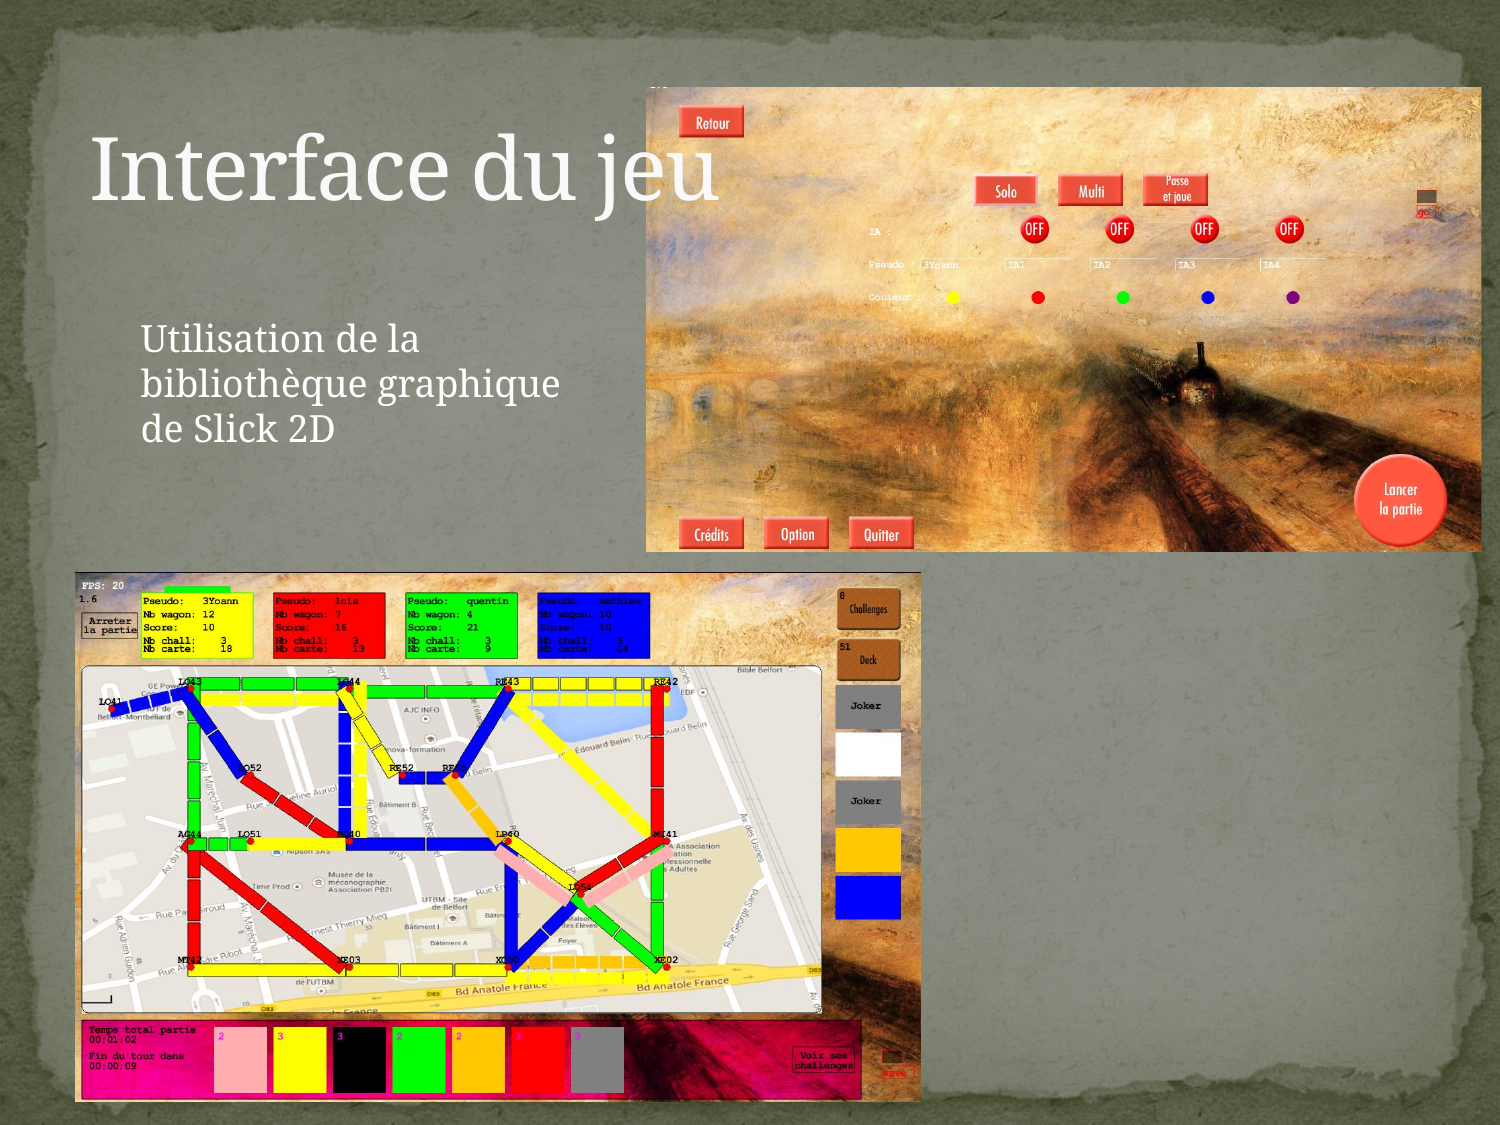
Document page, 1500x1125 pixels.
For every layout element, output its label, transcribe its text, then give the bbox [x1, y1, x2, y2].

picture [75, 572, 921, 1102]
title Interface du jeu [74, 24, 1425, 225]
text_box Utilisation de la bibliothèque graphique de Slick 2D [125, 308, 604, 458]
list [648, 89, 1480, 550]
